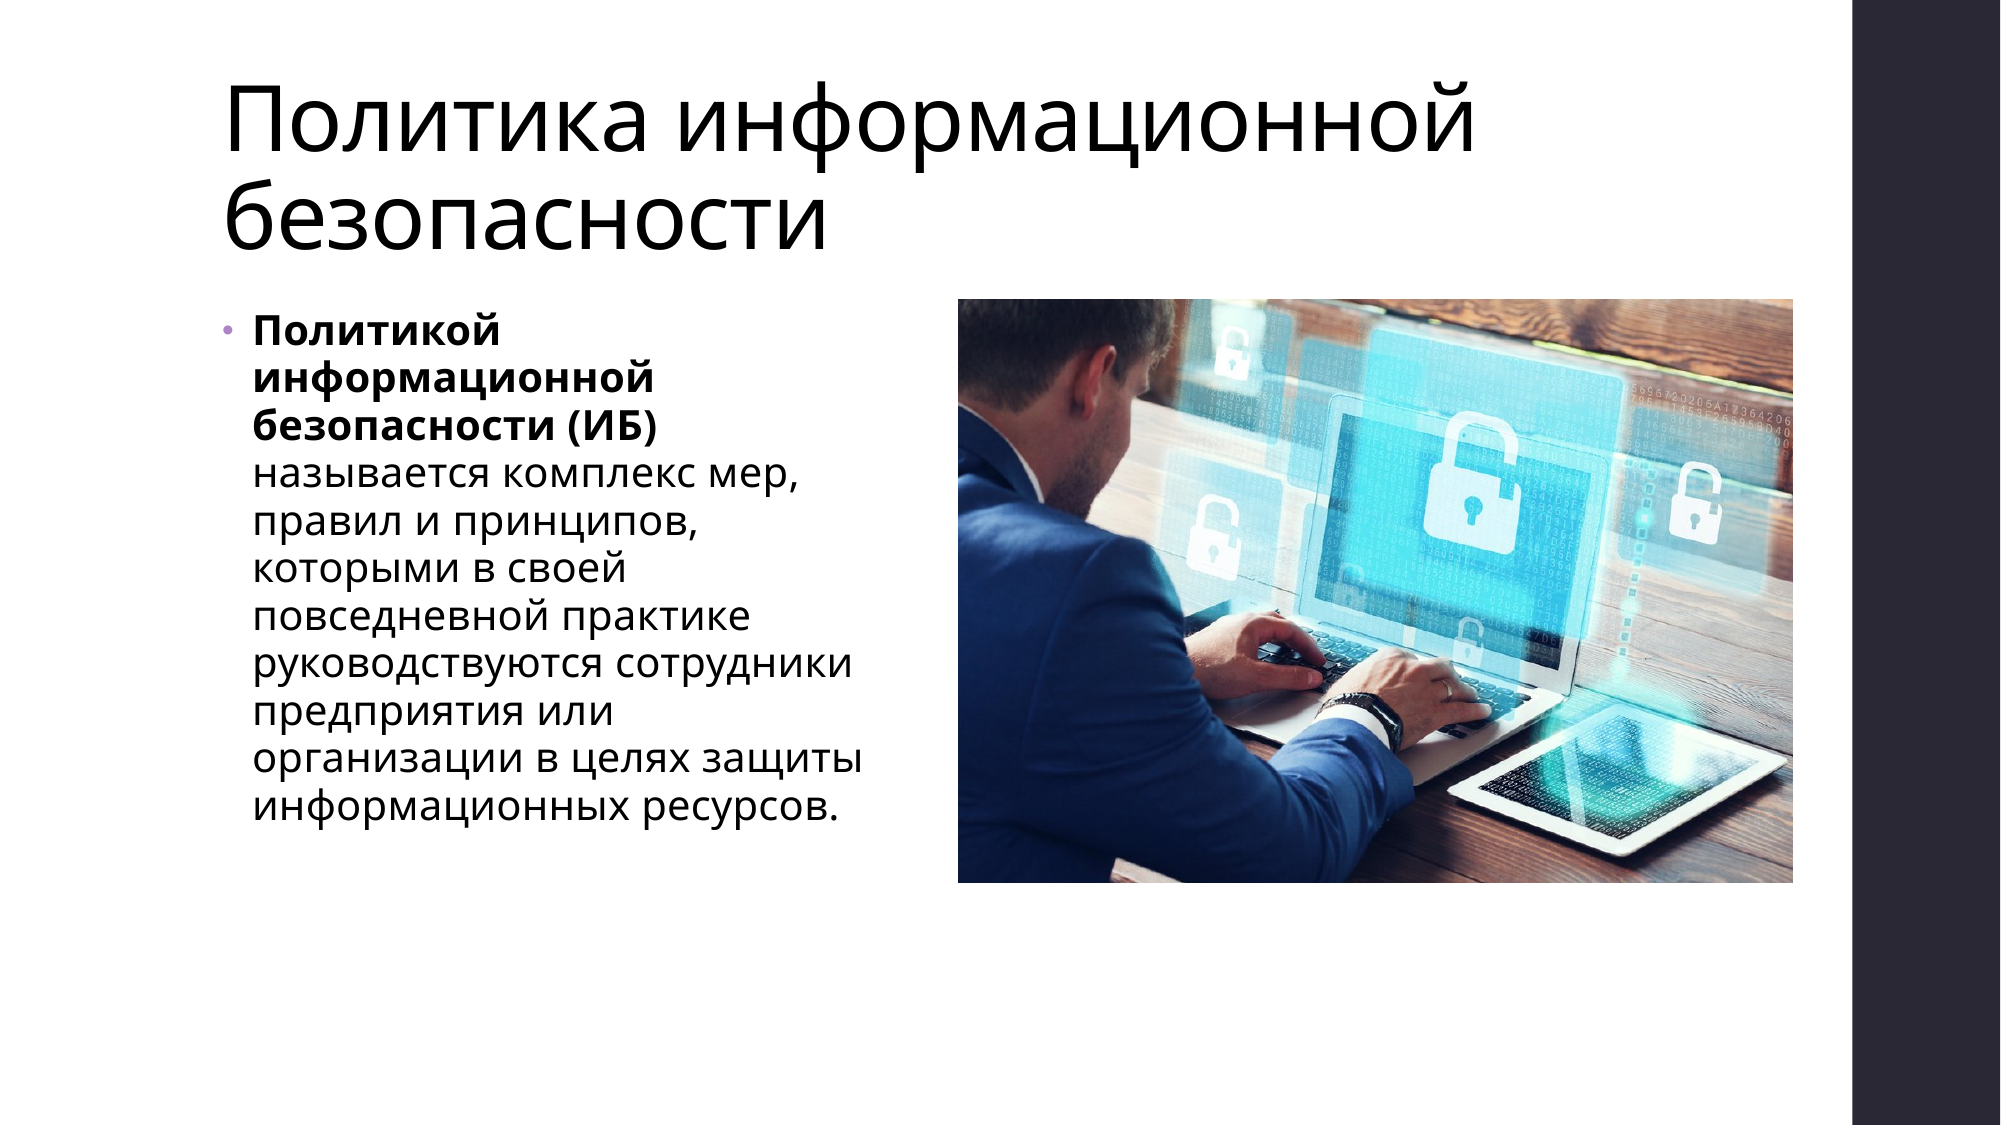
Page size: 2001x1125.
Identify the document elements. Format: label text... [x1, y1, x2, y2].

title Политика информационной безопасности [206, 60, 1797, 278]
list Политикой информационной безопасности (ИБ) называется комплекс мер, правил и принципов, которыми в своей повседневной практике руководствуются сотрудники предприятия или организации в целях защиты информационных ресурсов. [206, 299, 903, 1014]
picture [958, 299, 1794, 883]
